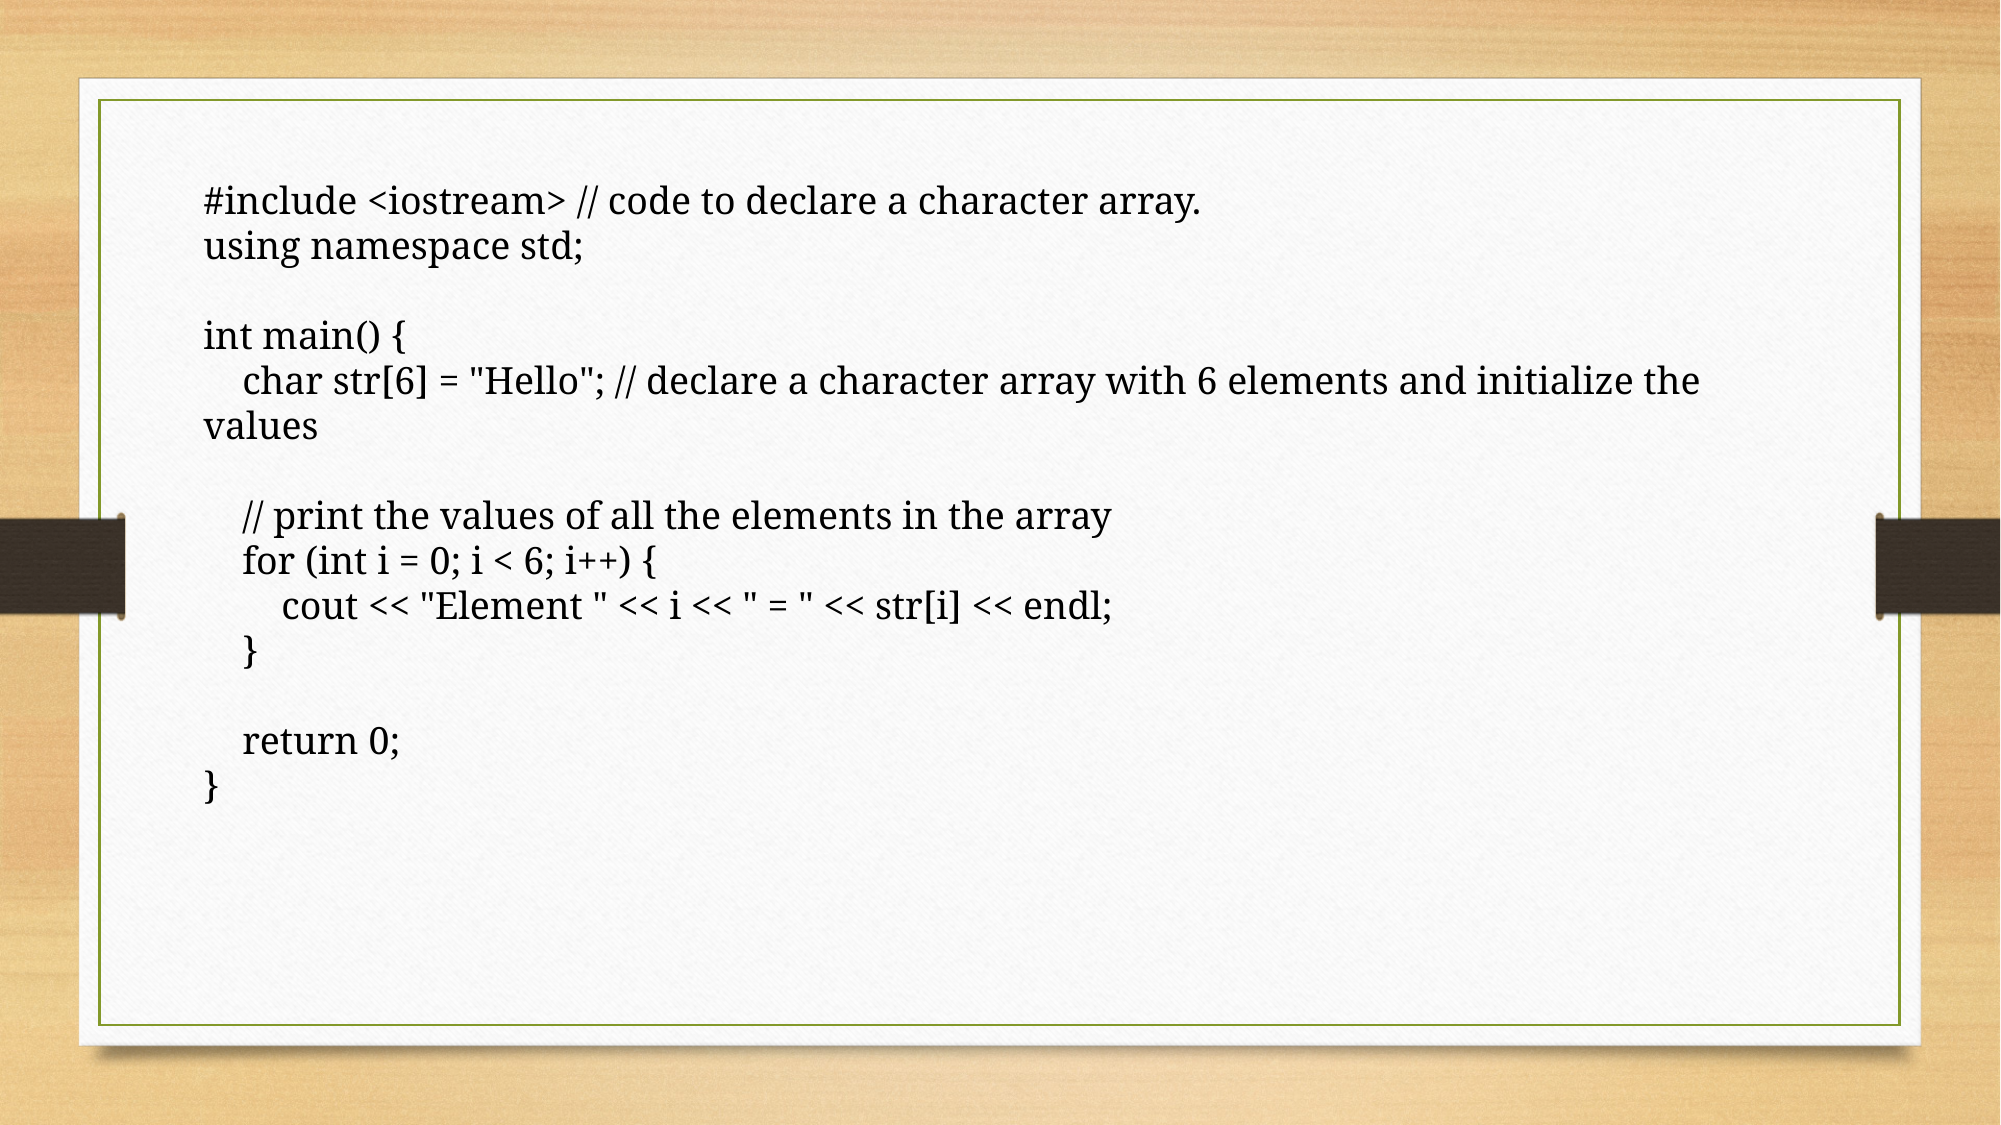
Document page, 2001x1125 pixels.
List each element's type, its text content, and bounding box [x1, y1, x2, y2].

text_box #include <iostream> // code to declare a character array. using namespace std; int main() { char str[6] = "Hello"; // declare a character array with 6 elements and initialize the values // print the values of all the elements in the array for (int i = 0; i < 6; i++) { cout << "Element " << i << " = " << str[i] << endl; } return 0; } [188, 169, 1792, 814]
picture [0, 0, 2001, 1125]
